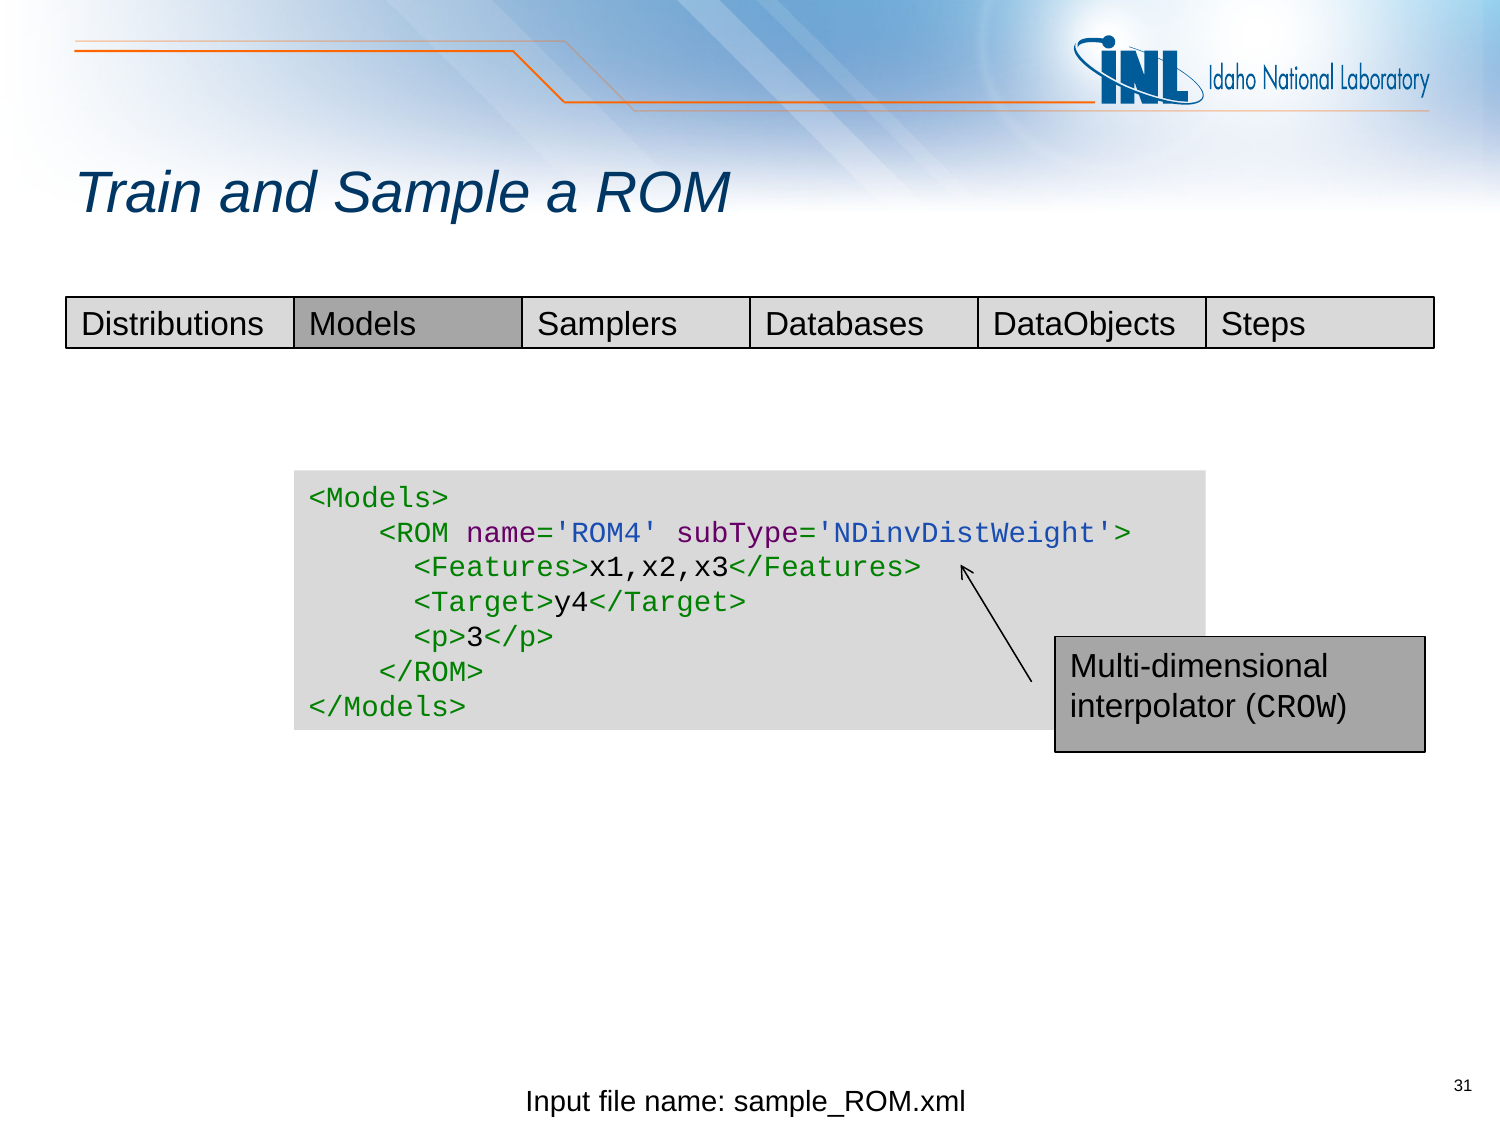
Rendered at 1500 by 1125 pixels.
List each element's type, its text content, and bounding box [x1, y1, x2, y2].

text_box <Models> <ROM name='ROM4' subType='NDinvDistWeight'> <Features>x1,x2,x3</Features> <Target>y4</Target> <p>3</p> </ROM> </Models> [294, 470, 1206, 730]
text_box Multi-dimensional interpolator (CROW) [1054, 636, 1425, 753]
text_box Input file name: sample_ROM.xml [0, 1074, 1500, 1125]
text_box Databases [749, 296, 977, 349]
text_box Steps [1206, 296, 1434, 349]
text_box DataObjects [977, 296, 1206, 349]
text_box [960, 564, 1032, 683]
picture [0, 0, 1500, 1074]
text_box Distributions [66, 296, 294, 349]
title Train and Sample a ROM [74, 164, 1426, 227]
text_box Models [294, 296, 521, 349]
text_box Samplers [521, 296, 749, 349]
